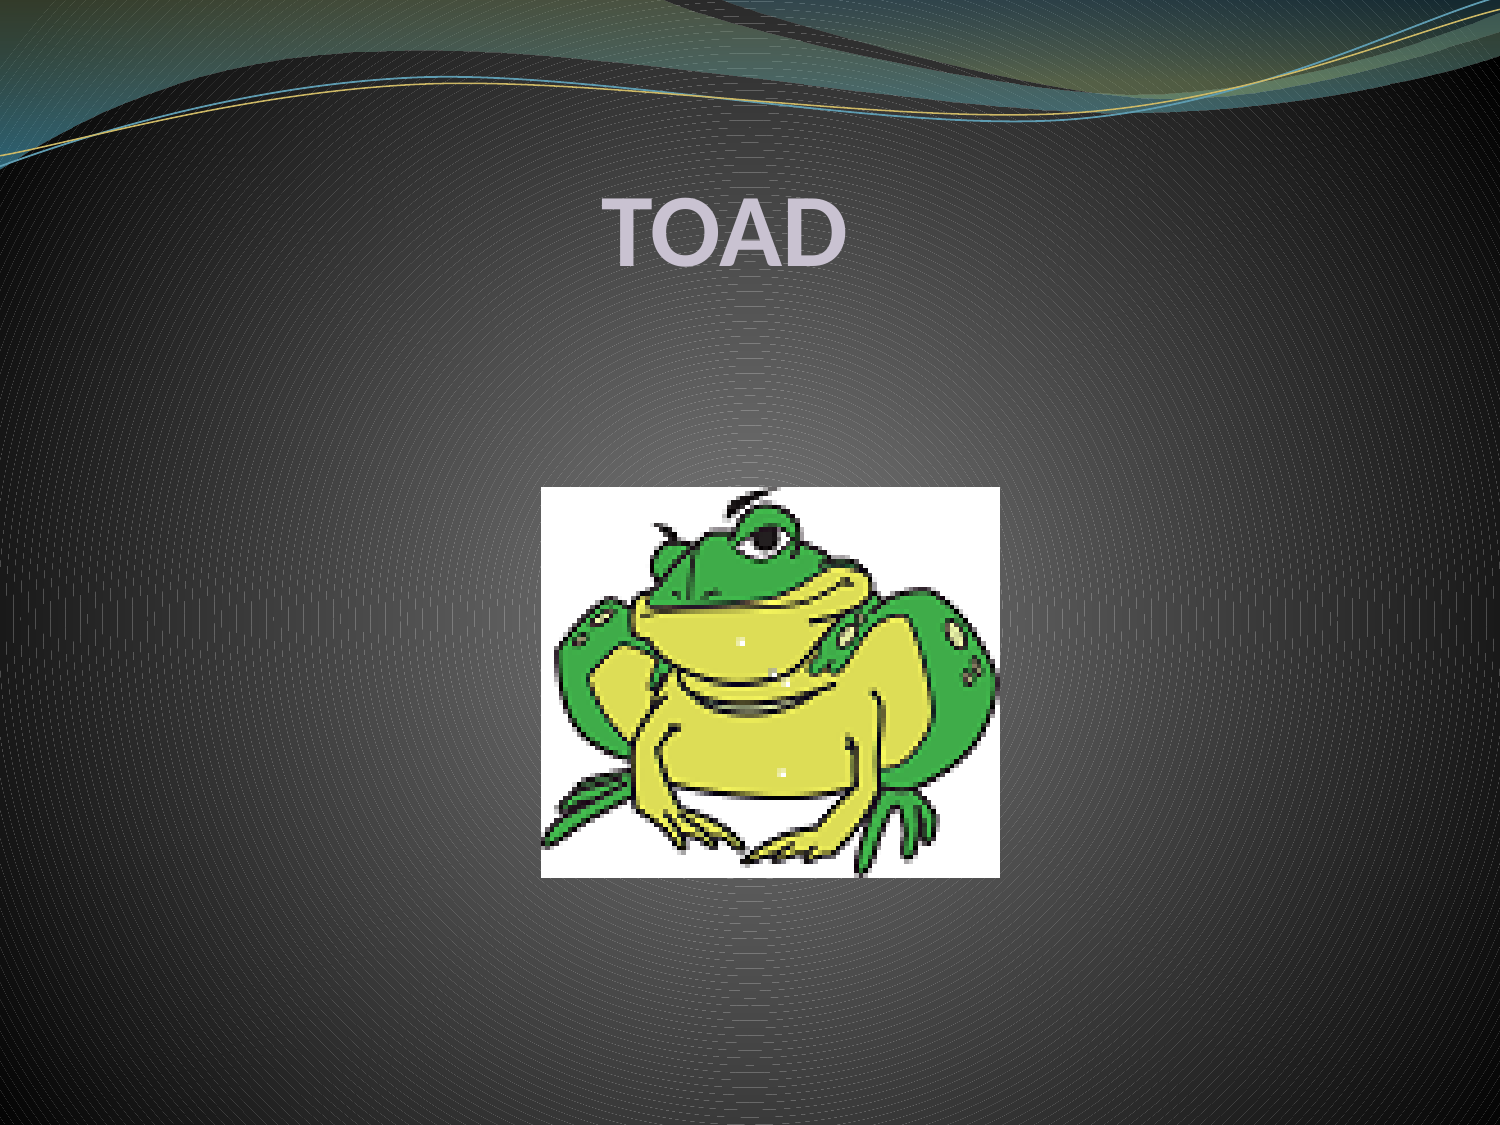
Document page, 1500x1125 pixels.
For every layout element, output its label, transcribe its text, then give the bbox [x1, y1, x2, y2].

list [541, 487, 1001, 879]
title TOAD [75, 115, 1375, 288]
